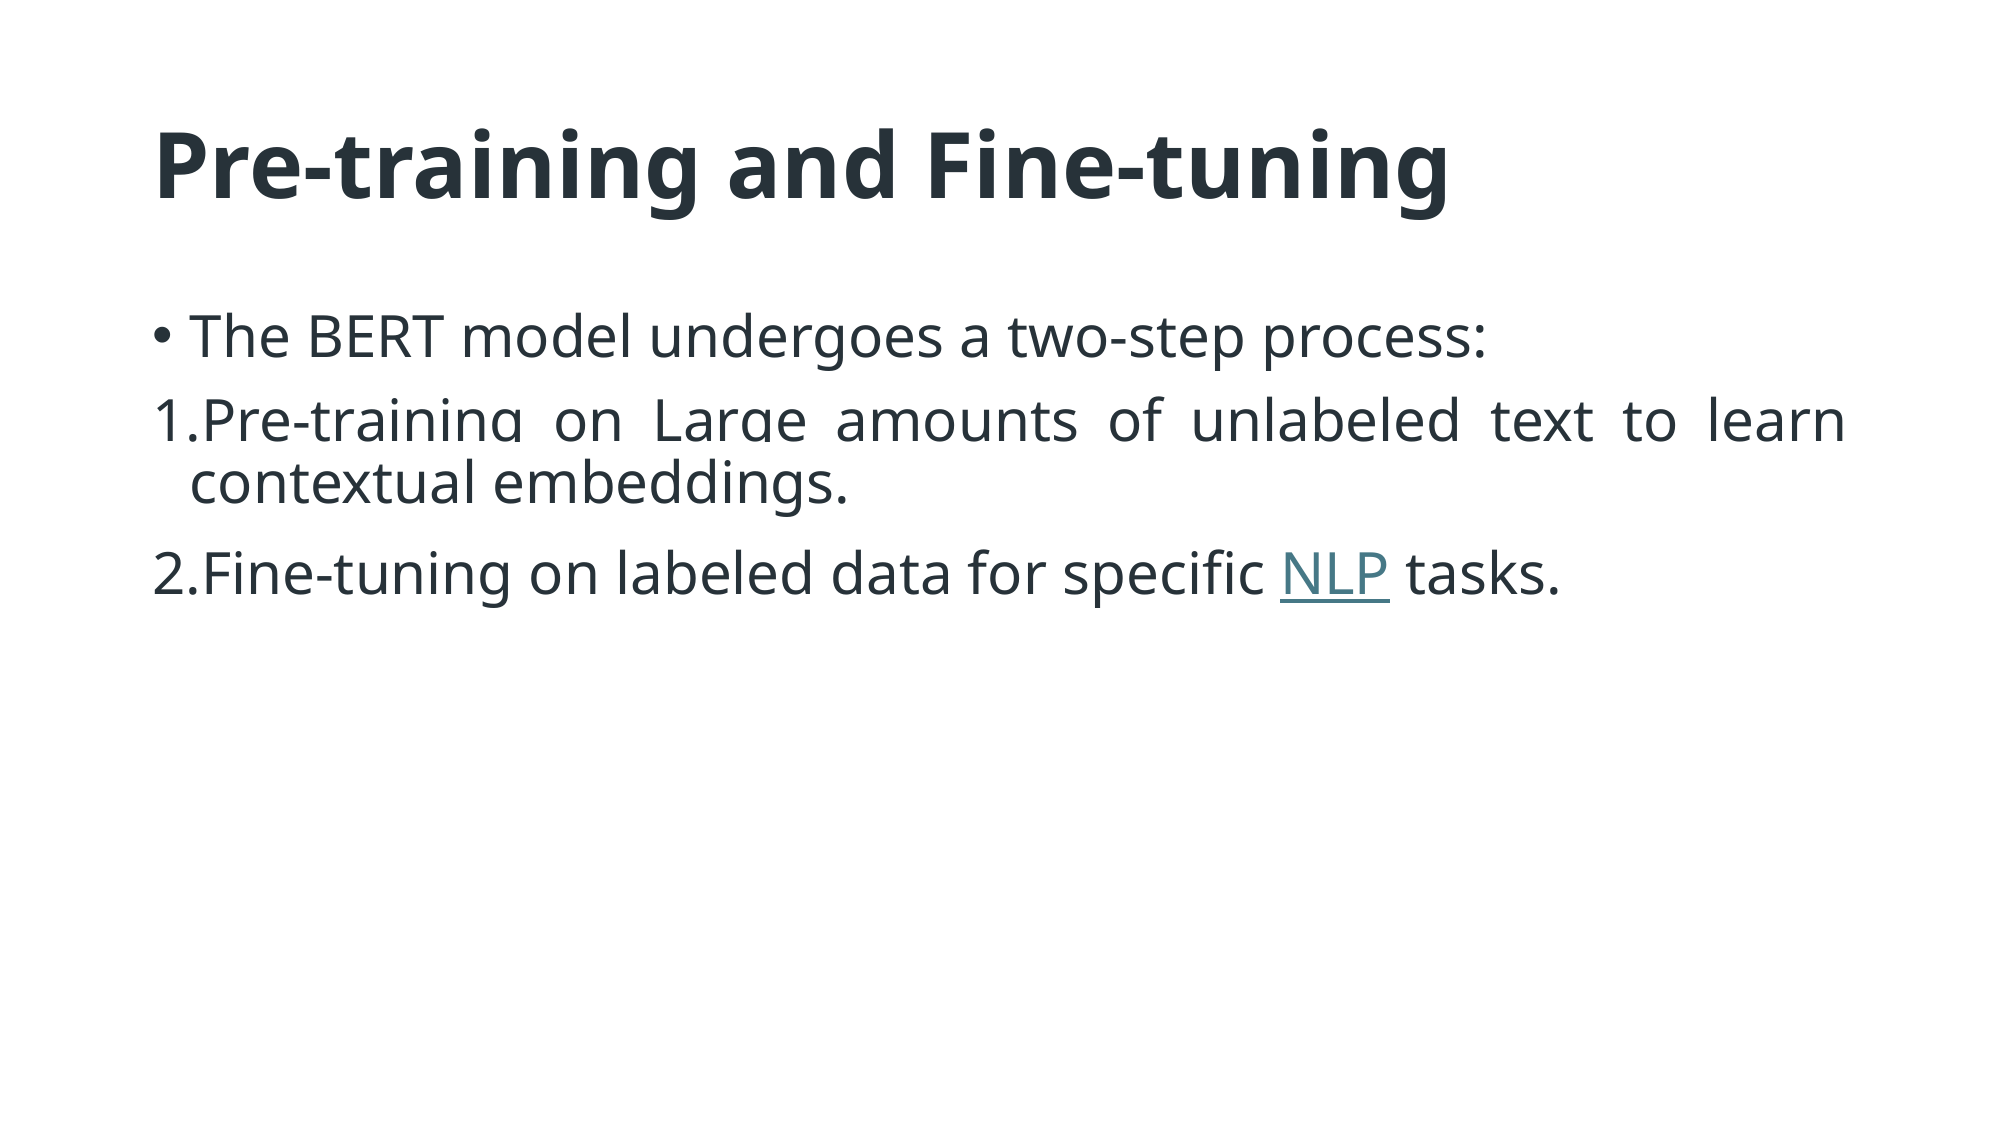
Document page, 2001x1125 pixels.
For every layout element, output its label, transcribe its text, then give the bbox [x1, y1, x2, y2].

list The BERT model undergoes a two-step process: Pre-training on Large amounts of unlabeled text to learn contextual embeddings. Fine-tuning on labeled data for specific NLP tasks. [137, 299, 1863, 1014]
title Pre-training and Fine-tuning [137, 59, 1863, 278]
